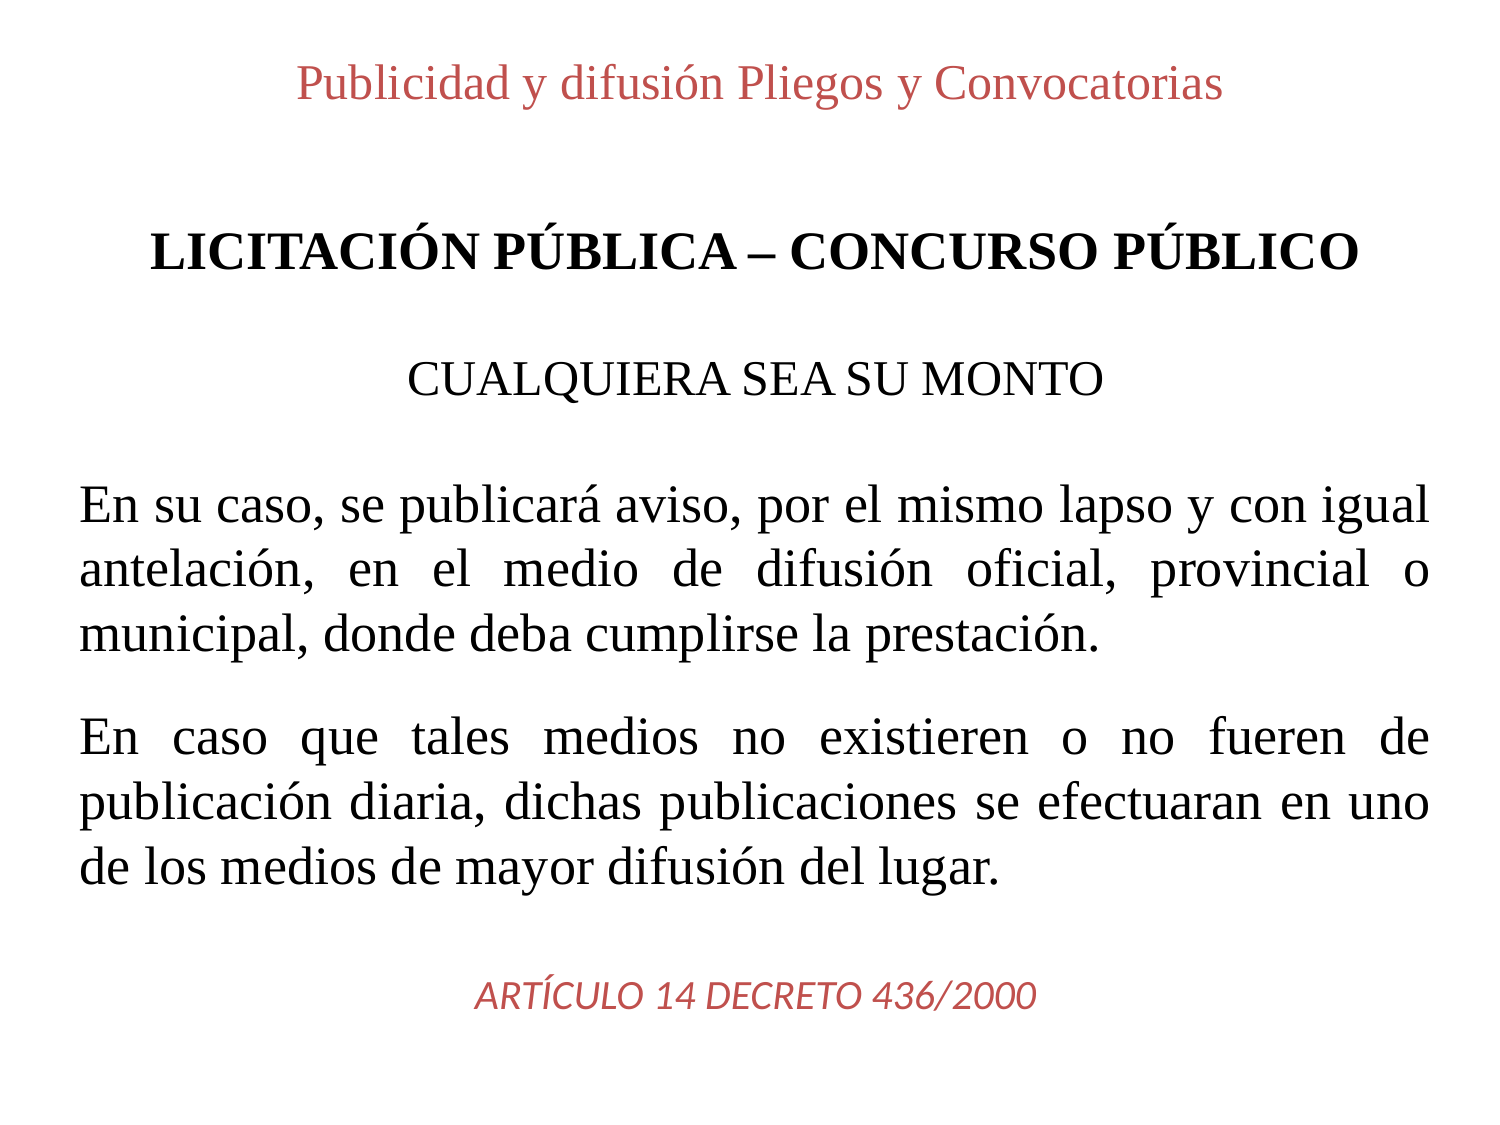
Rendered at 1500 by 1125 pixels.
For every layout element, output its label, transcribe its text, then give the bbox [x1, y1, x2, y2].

text_box LICITACIÓN PÚBLICA – CONCURSO PÚBLICO CUALQUIERA SEA SU MONTO En su caso, se publicará aviso, por el mismo lapso y con igual antelación, en el medio de difusión oficial, provincial o municipal, donde deba cumplirse la prestación. En caso que tales medios no existieren o no fueren de publicación diaria, dichas publicaciones se efectuaran en uno de los medios de mayor difusión del lugar. ARTÍCULO 14 DECRETO 436/2000 [64, 208, 1447, 1025]
text_box Publicidad y difusión Pliegos y Convocatorias [281, 42, 1239, 118]
